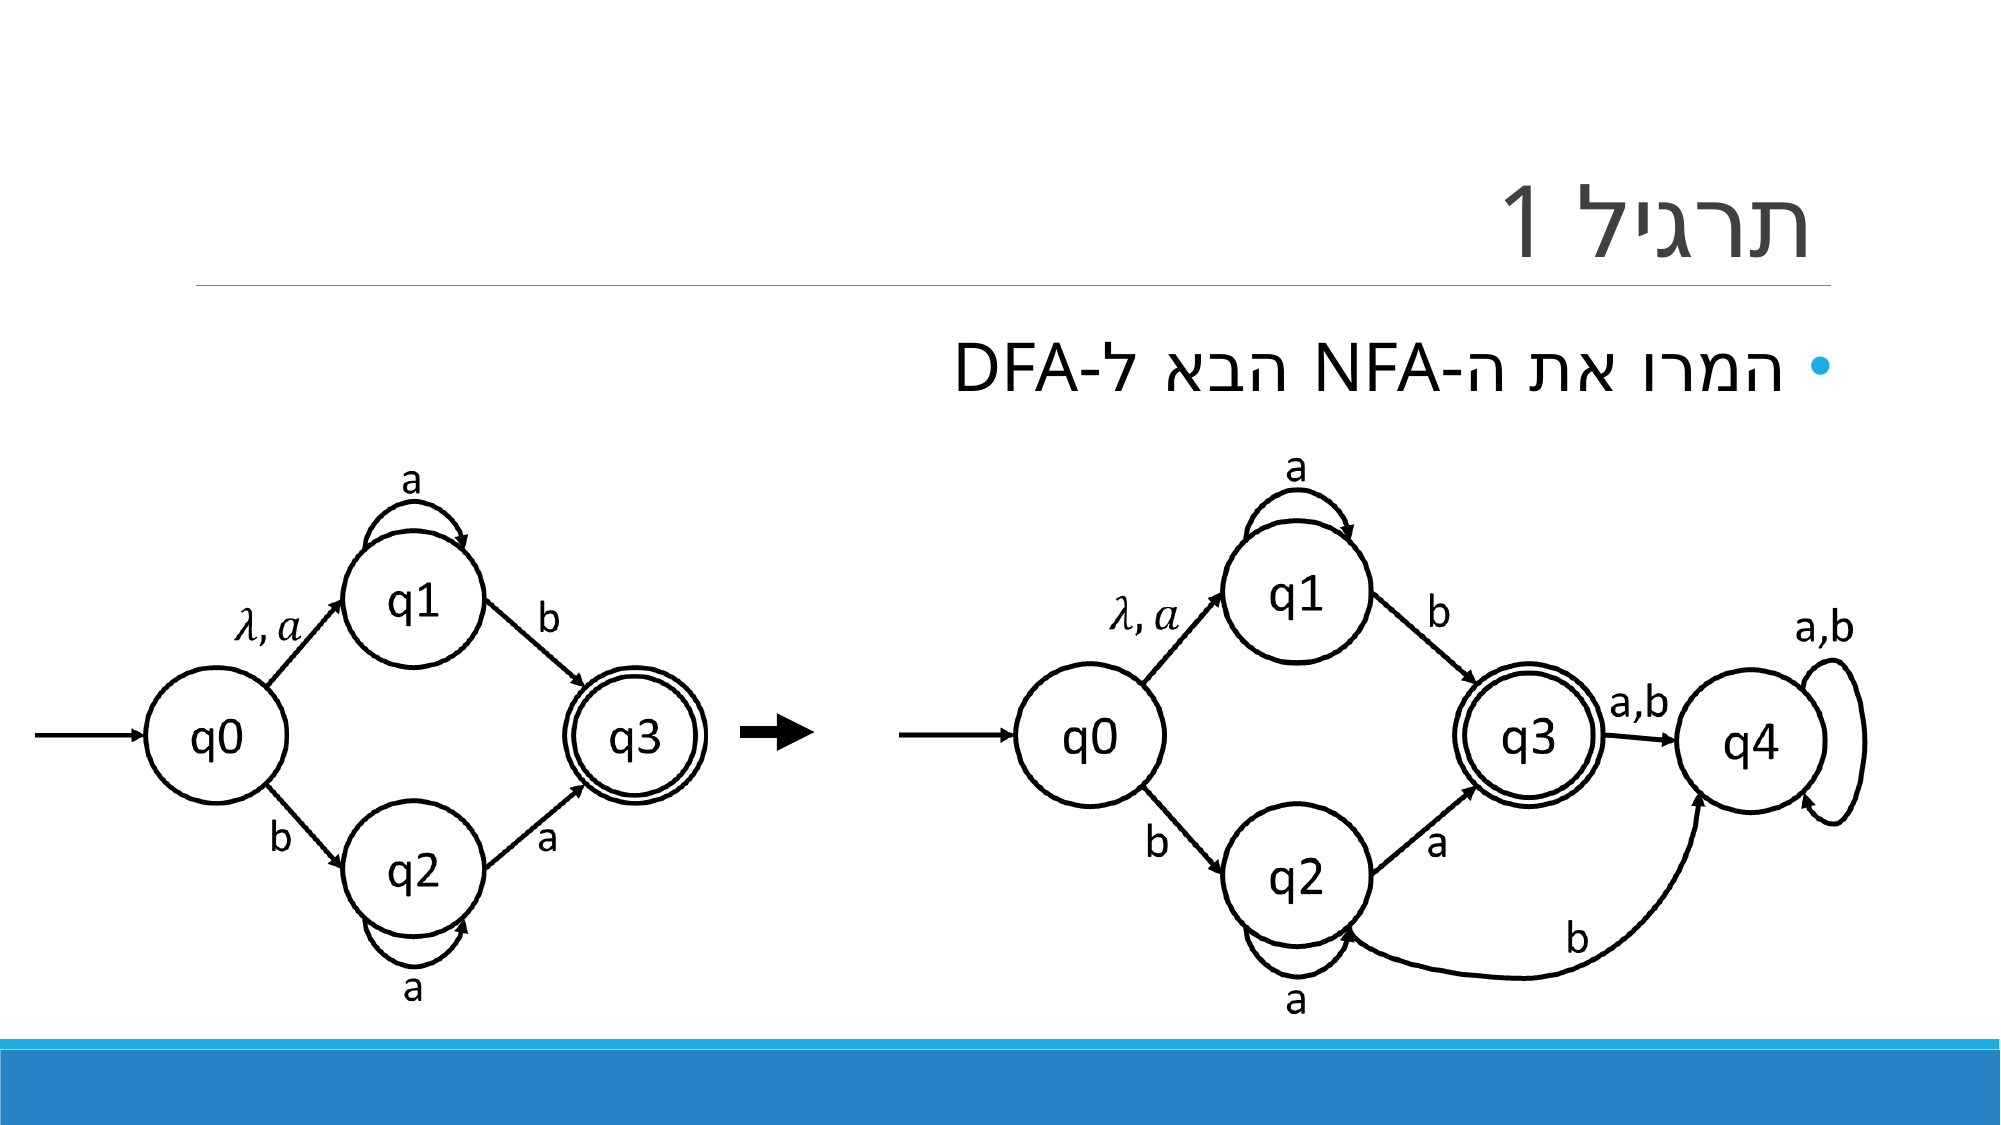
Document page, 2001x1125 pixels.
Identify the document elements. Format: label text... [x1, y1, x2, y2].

picture [34, 435, 708, 1041]
list המרו את ה-NFA הבא ל-DFA [923, 285, 1830, 417]
picture [898, 420, 1885, 1056]
title תרגיל 1 [180, 47, 1830, 285]
